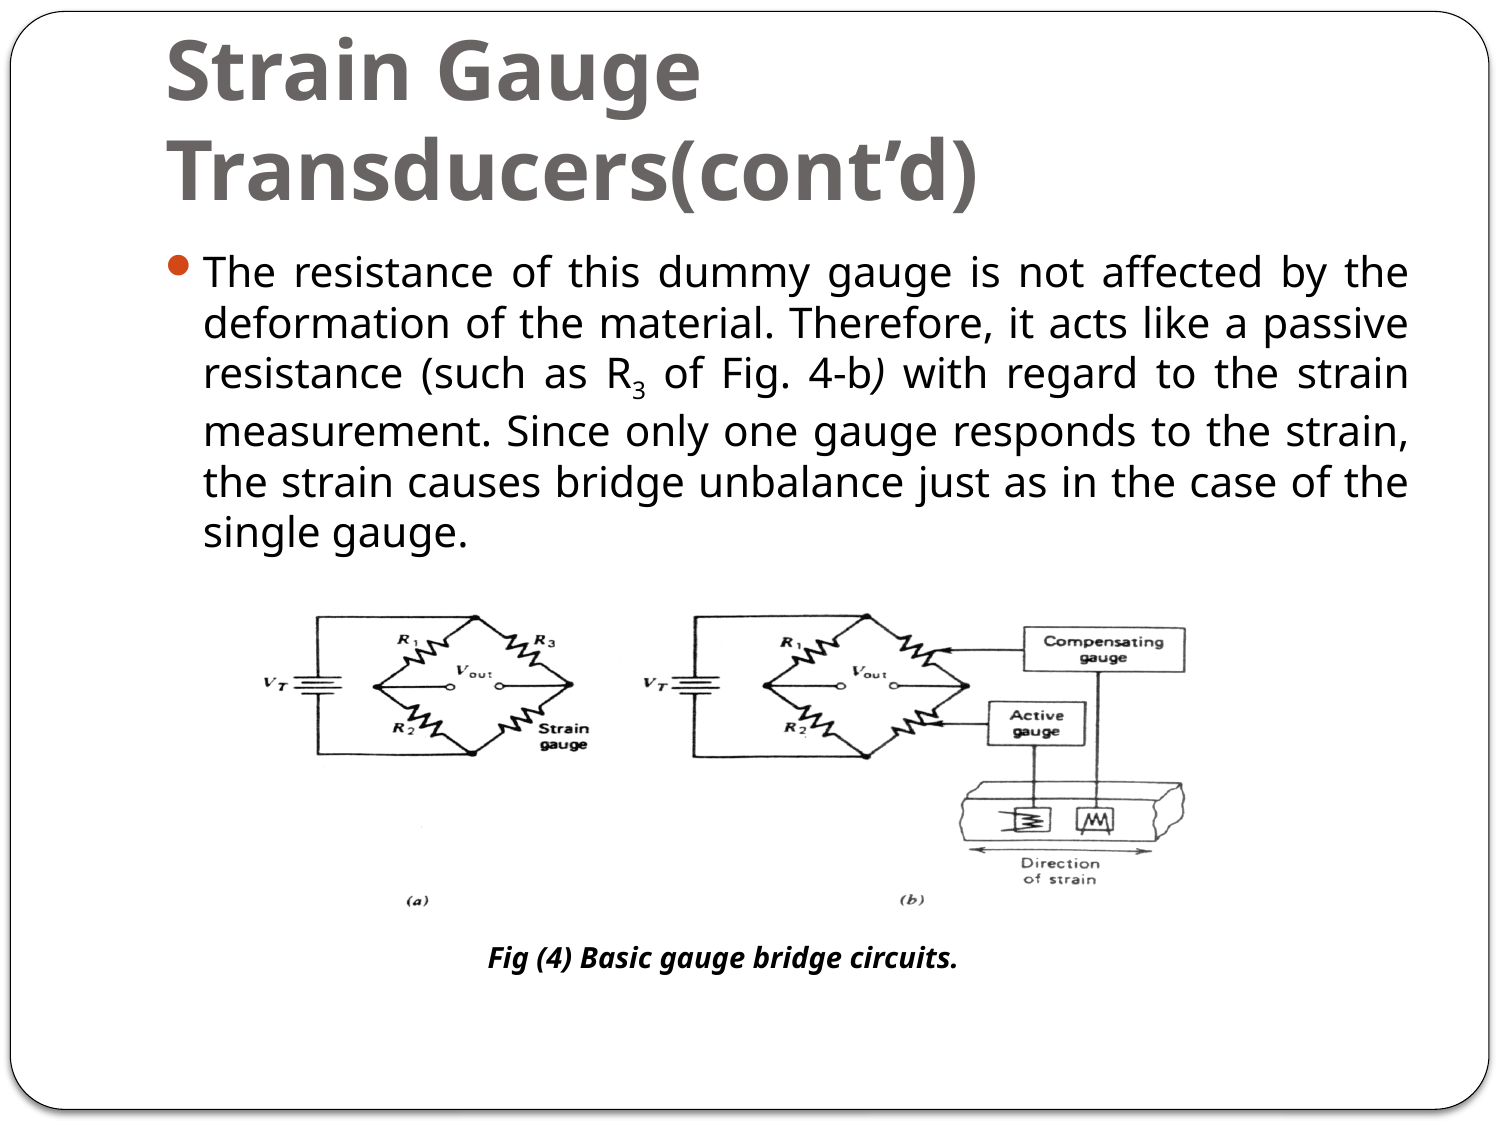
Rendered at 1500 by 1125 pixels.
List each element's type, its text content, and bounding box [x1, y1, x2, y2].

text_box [249, 599, 1201, 915]
title Strain Gauge Transducers(cont’d) [150, 45, 1425, 233]
list The resistance of this dummy gauge is not affected by the deformation of the material. Therefore, it acts like a passive resistance (such as R3 of Fig. 4-b) with regard to the strain measurement. Since only one gauge responds to the strain, the strain causes bridge unbalance just as in the case of the single gauge. Fig (4) Basic gauge bridge circuits. [150, 237, 1425, 988]
